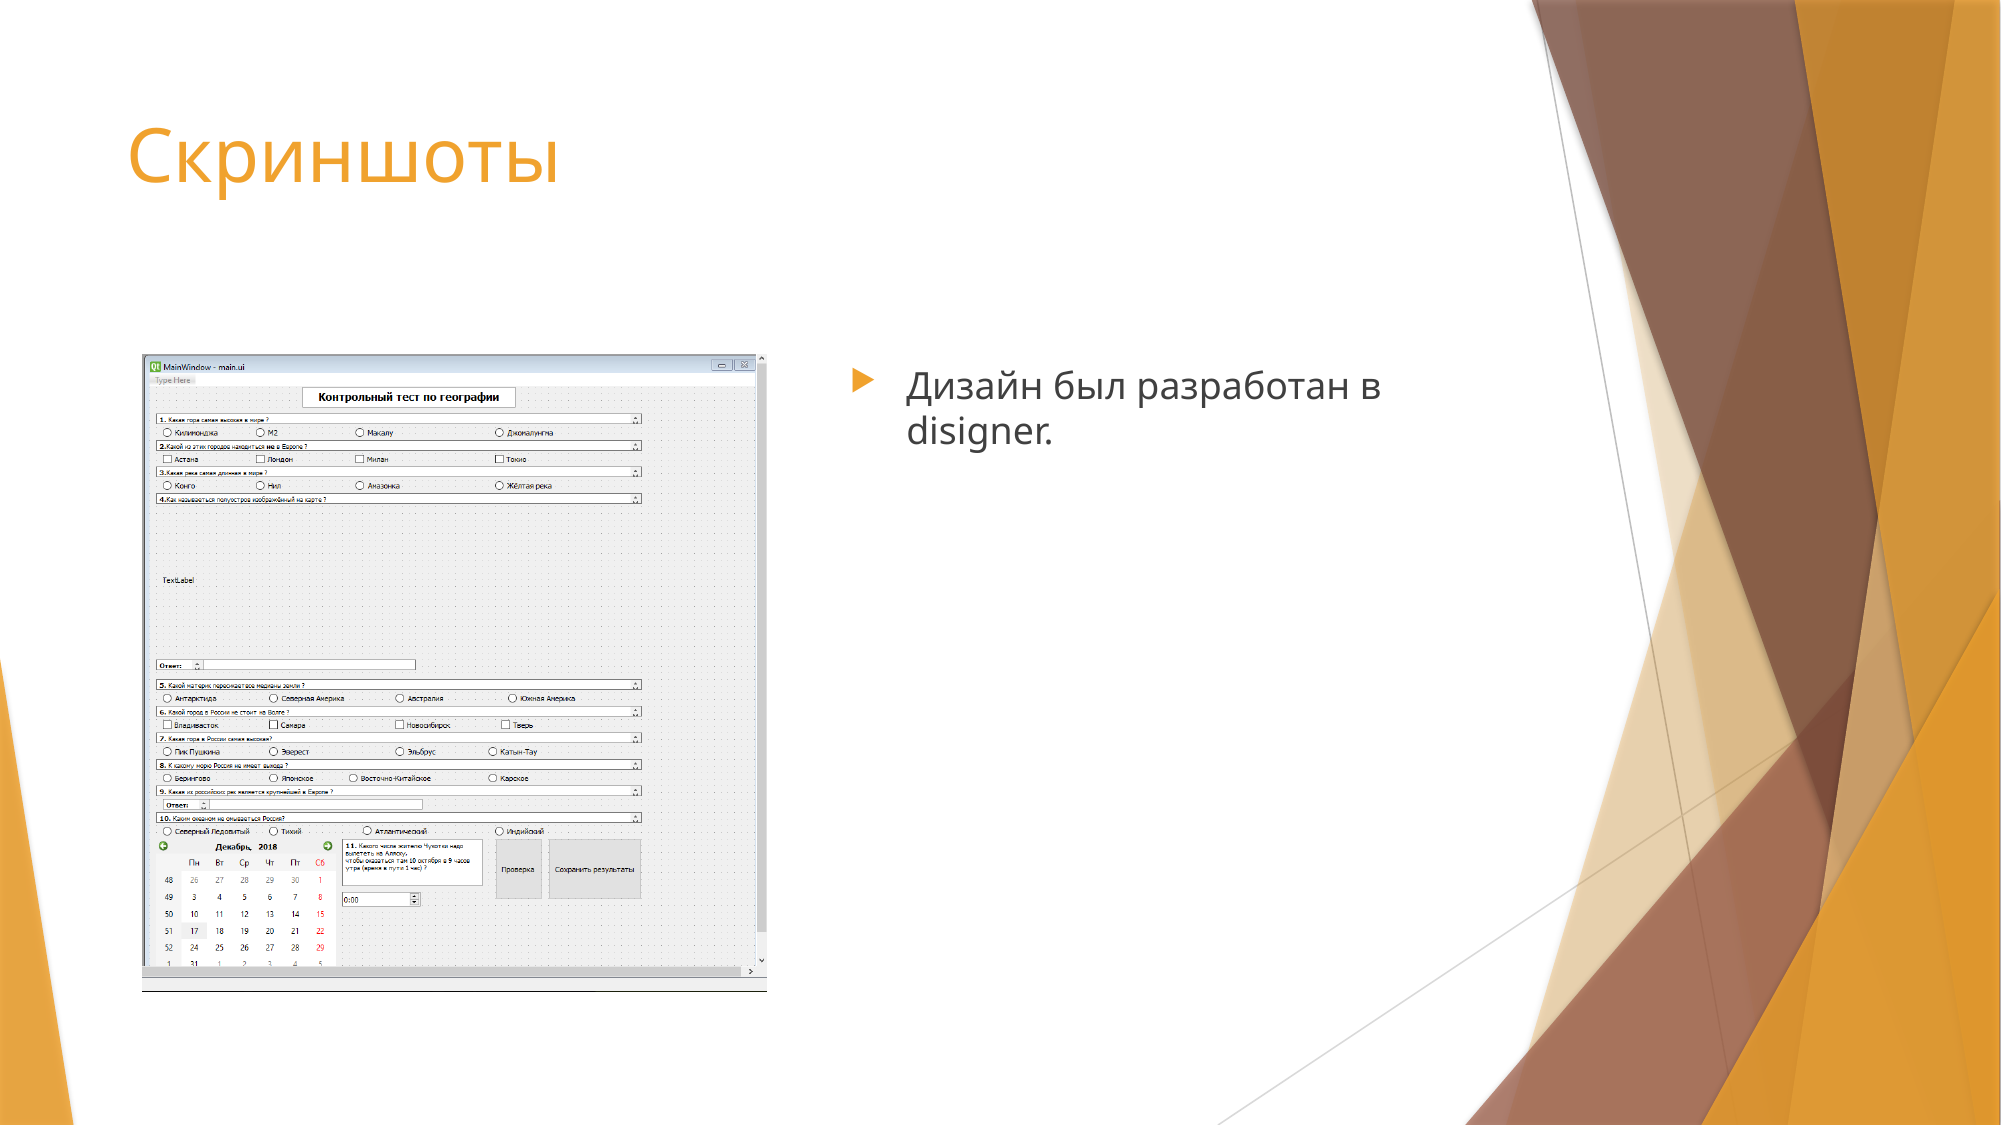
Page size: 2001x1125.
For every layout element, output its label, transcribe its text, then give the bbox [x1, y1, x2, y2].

list Дизайн был разработан в disigner. [834, 354, 1522, 992]
title Скриншоты [111, 99, 1522, 317]
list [141, 353, 767, 992]
